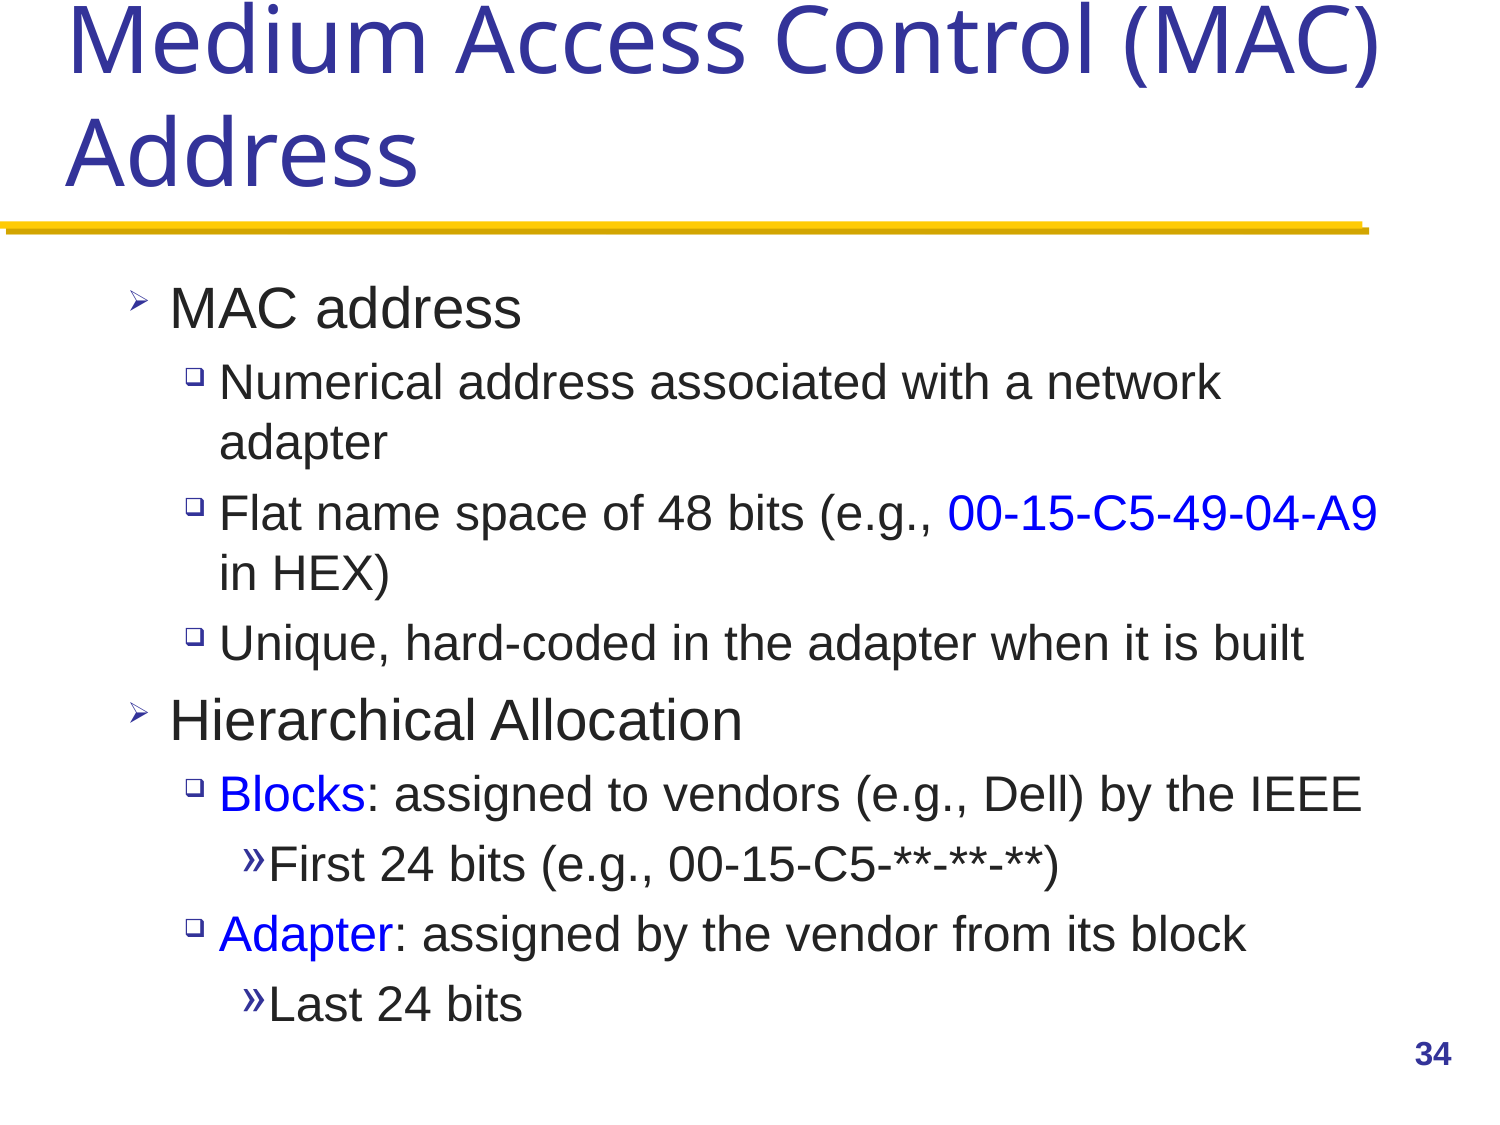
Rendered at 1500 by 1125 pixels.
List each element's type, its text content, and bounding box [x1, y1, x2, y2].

title Medium Access Control (MAC) Address [49, 24, 1451, 213]
list MAC address Numerical address associated with a network adapter Flat name space of 48 bits (e.g., 00-15-C5-49-04-A9 in HEX) Unique, hard-coded in the adapter when it is built Hierarchical Allocation Blocks: assigned to vendors (e.g., Dell) by the IEEE First 24 bits (e.g., 00-15-C5-**-**-**) Adapter: assigned by the vendor from its block Last 24 bits [112, 262, 1413, 988]
slide_number 34 [1400, 1025, 1500, 1100]
